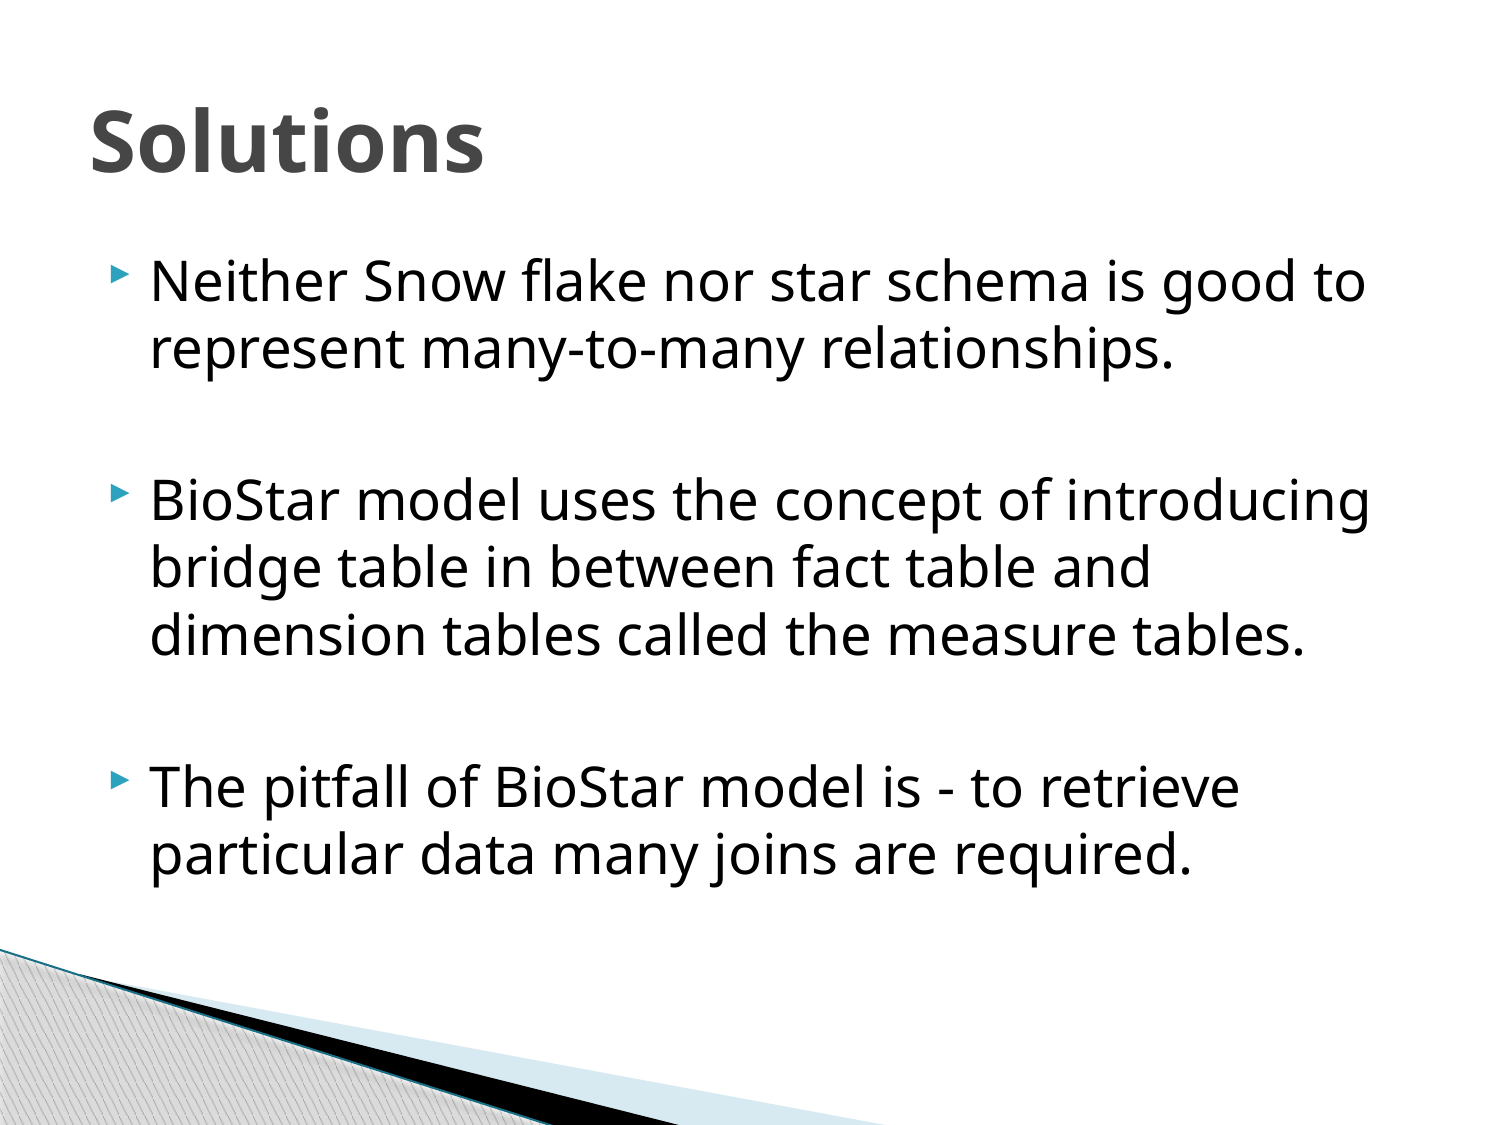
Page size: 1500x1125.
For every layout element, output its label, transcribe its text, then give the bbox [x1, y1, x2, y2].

title Solutions [75, 45, 1425, 233]
list Neither Snow flake nor star schema is good to represent many-to-many relationships. BioStar model uses the concept of introducing bridge table in between fact table and dimension tables called the measure tables. The pitfall of BioStar model is - to retrieve particular data many joins are required. [75, 237, 1425, 986]
